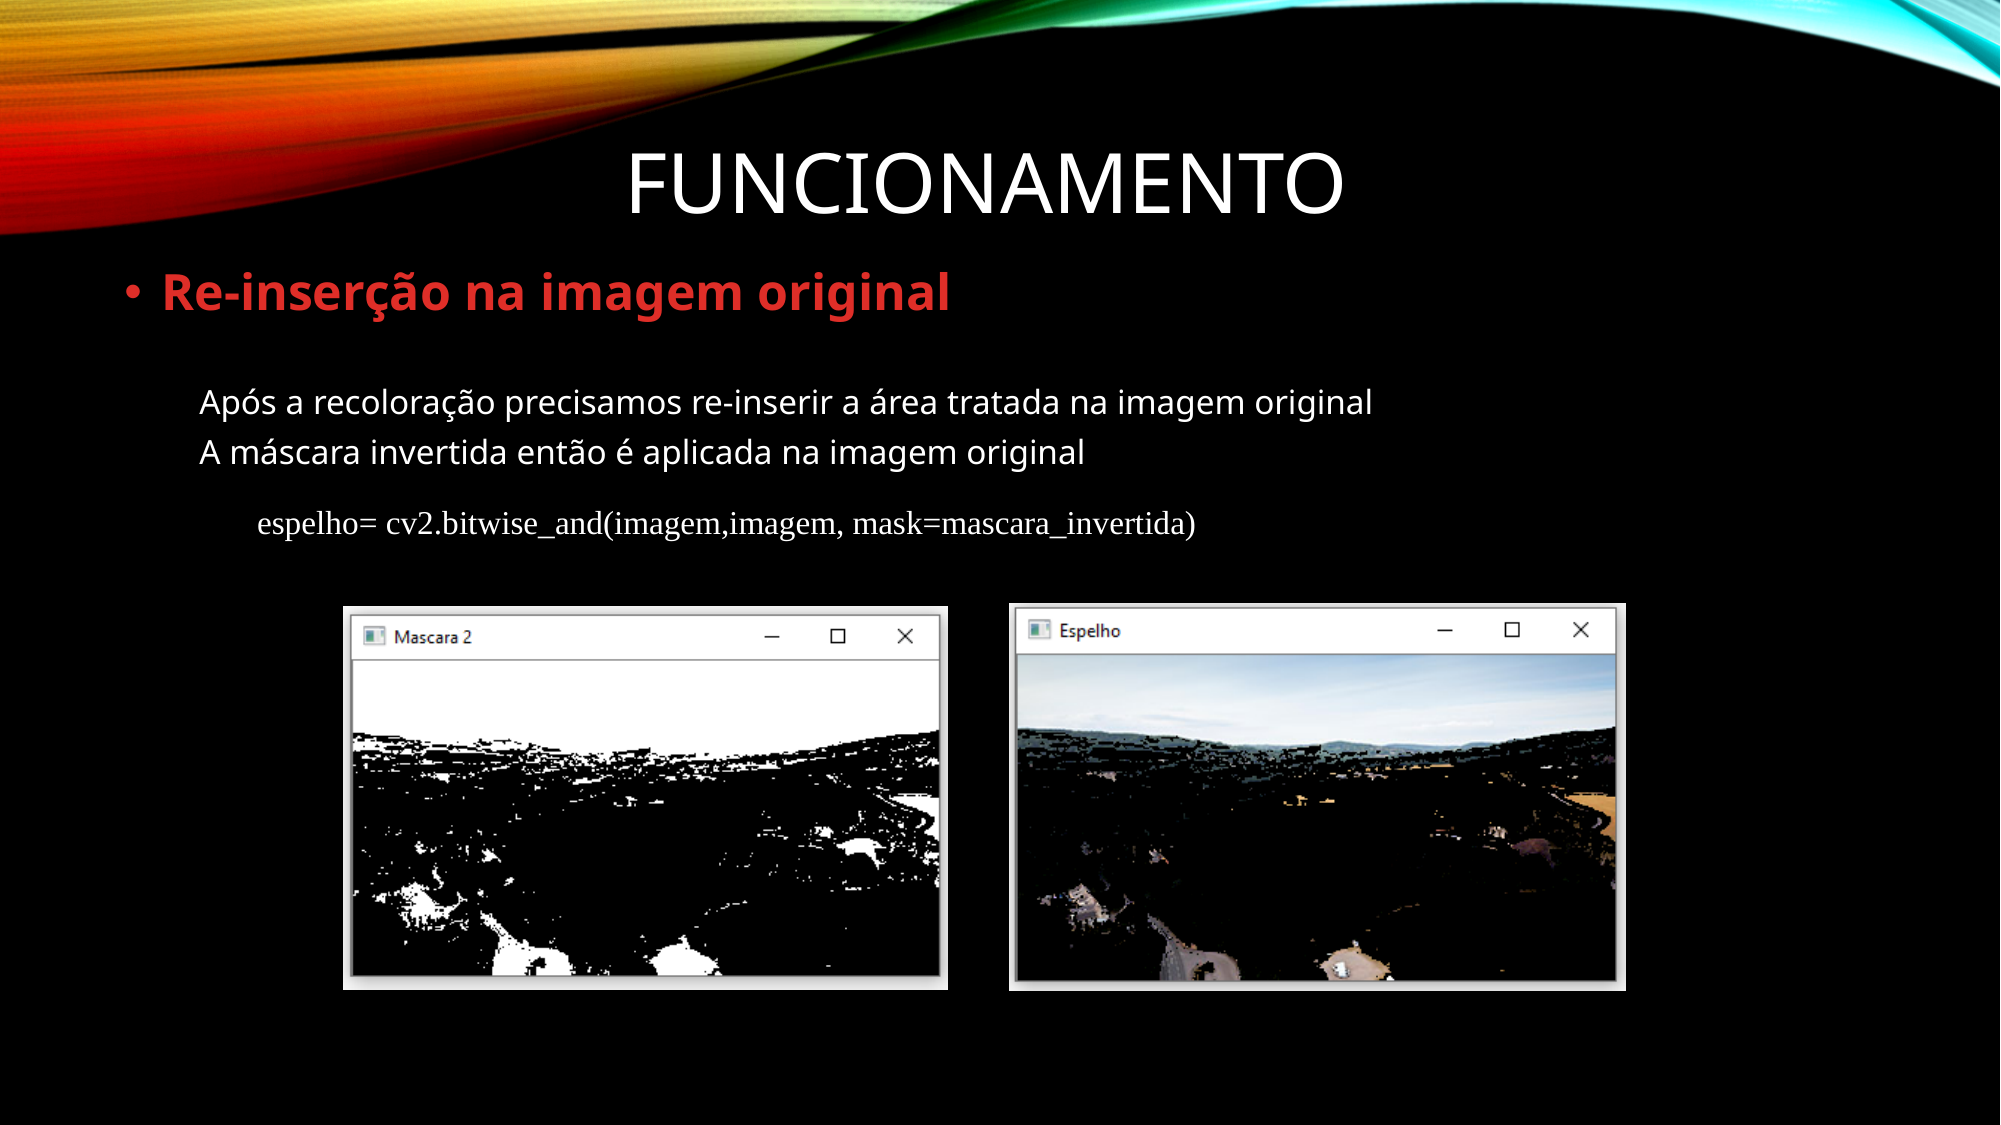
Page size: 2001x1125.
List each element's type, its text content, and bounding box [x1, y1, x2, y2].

list Re-inserção na imagem original Após a recoloração precisamos re-inserir a área tratada na imagem original A máscara invertida então é aplicada na imagem original espelho= cv2.bitwise_and(imagem,imagem, mask=mascara_invertida) [109, 253, 1885, 1083]
picture [1009, 603, 1627, 991]
picture [342, 606, 949, 990]
picture [0, 0, 2000, 237]
title FUNCIONAMENTO [474, 125, 1498, 253]
